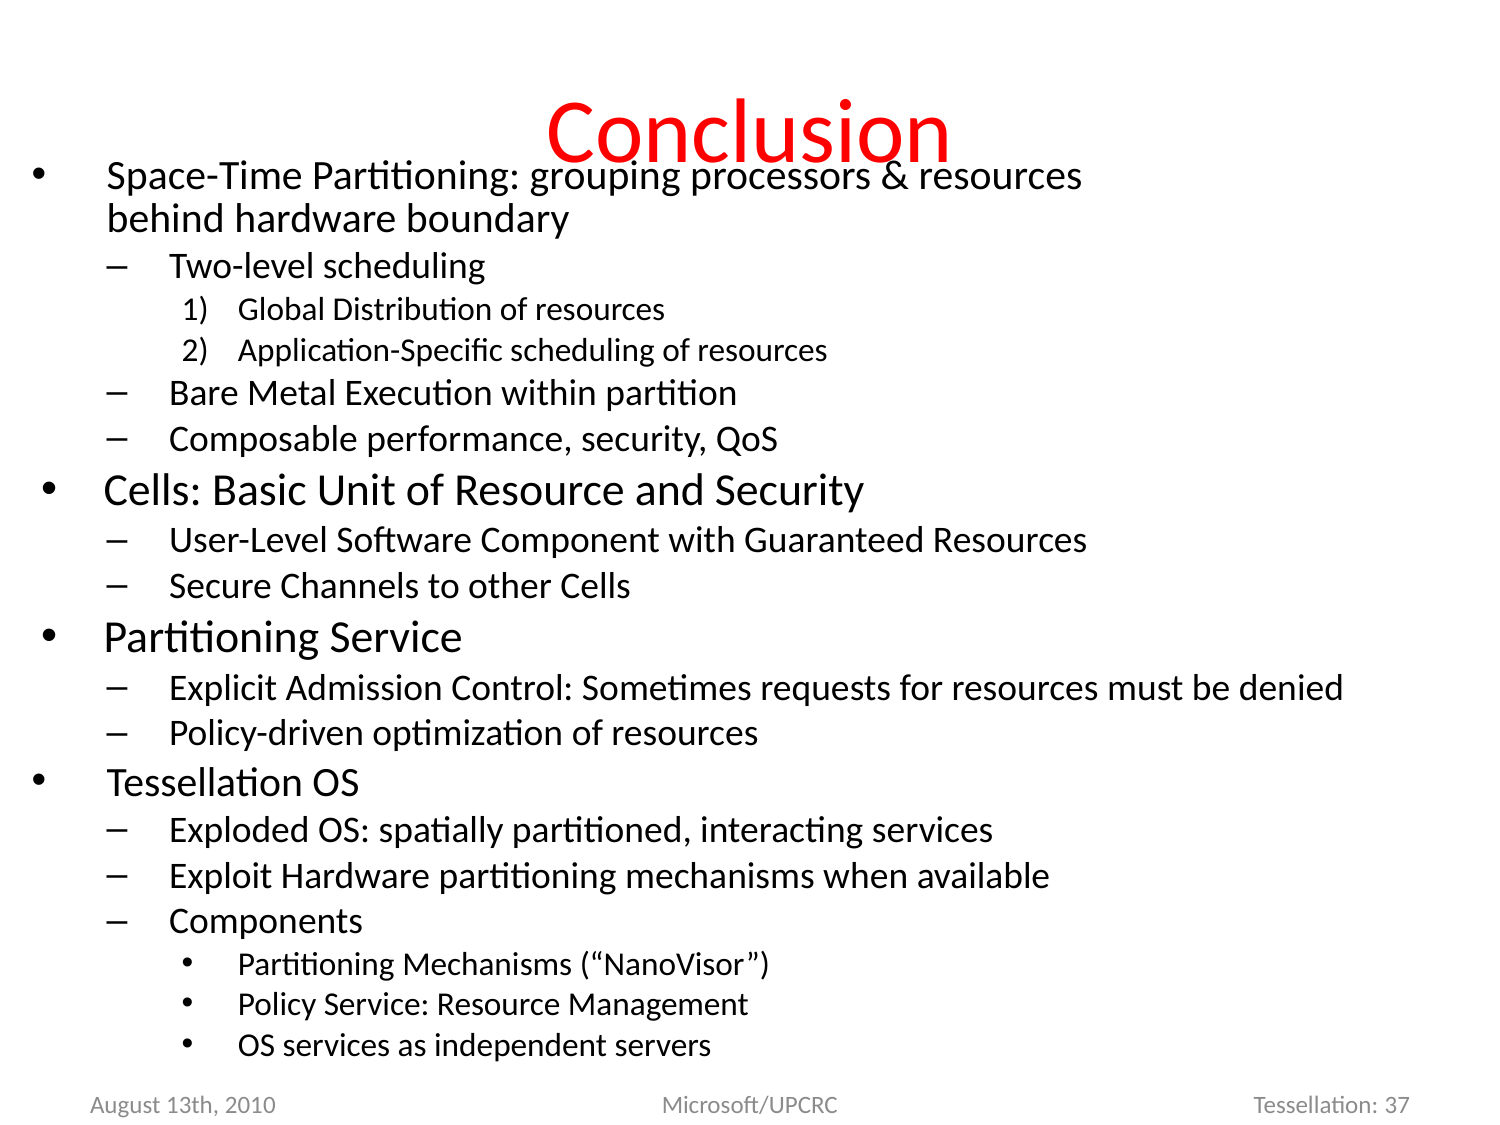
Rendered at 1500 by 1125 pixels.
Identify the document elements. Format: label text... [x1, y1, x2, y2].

list Space-Time Partitioning: grouping processors & resources behind hardware boundary Two-level scheduling Global Distribution of resources Application-Specific scheduling of resources Bare Metal Execution within partition Composable performance, security, QoS Cells: Basic Unit of Resource and Security User-Level Software Component with Guaranteed Resources Secure Channels to other Cells Partitioning Service Explicit Admission Control: Sometimes requests for resources must be denied Policy-driven optimization of resources Tessellation OS Exploded OS: spatially partitioned, interacting services Exploit Hardware partitioning mechanisms when available Components Partitioning Mechanisms (“NanoVisor”) Policy Service: Resource Management OS services as independent servers [16, 148, 1482, 1100]
footer Microsoft/UPCRC [512, 1100, 988, 1125]
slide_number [75, 1100, 425, 1125]
title Conclusion [75, 32, 1425, 148]
slide_number Tessellation: 37 [1074, 1100, 1425, 1125]
